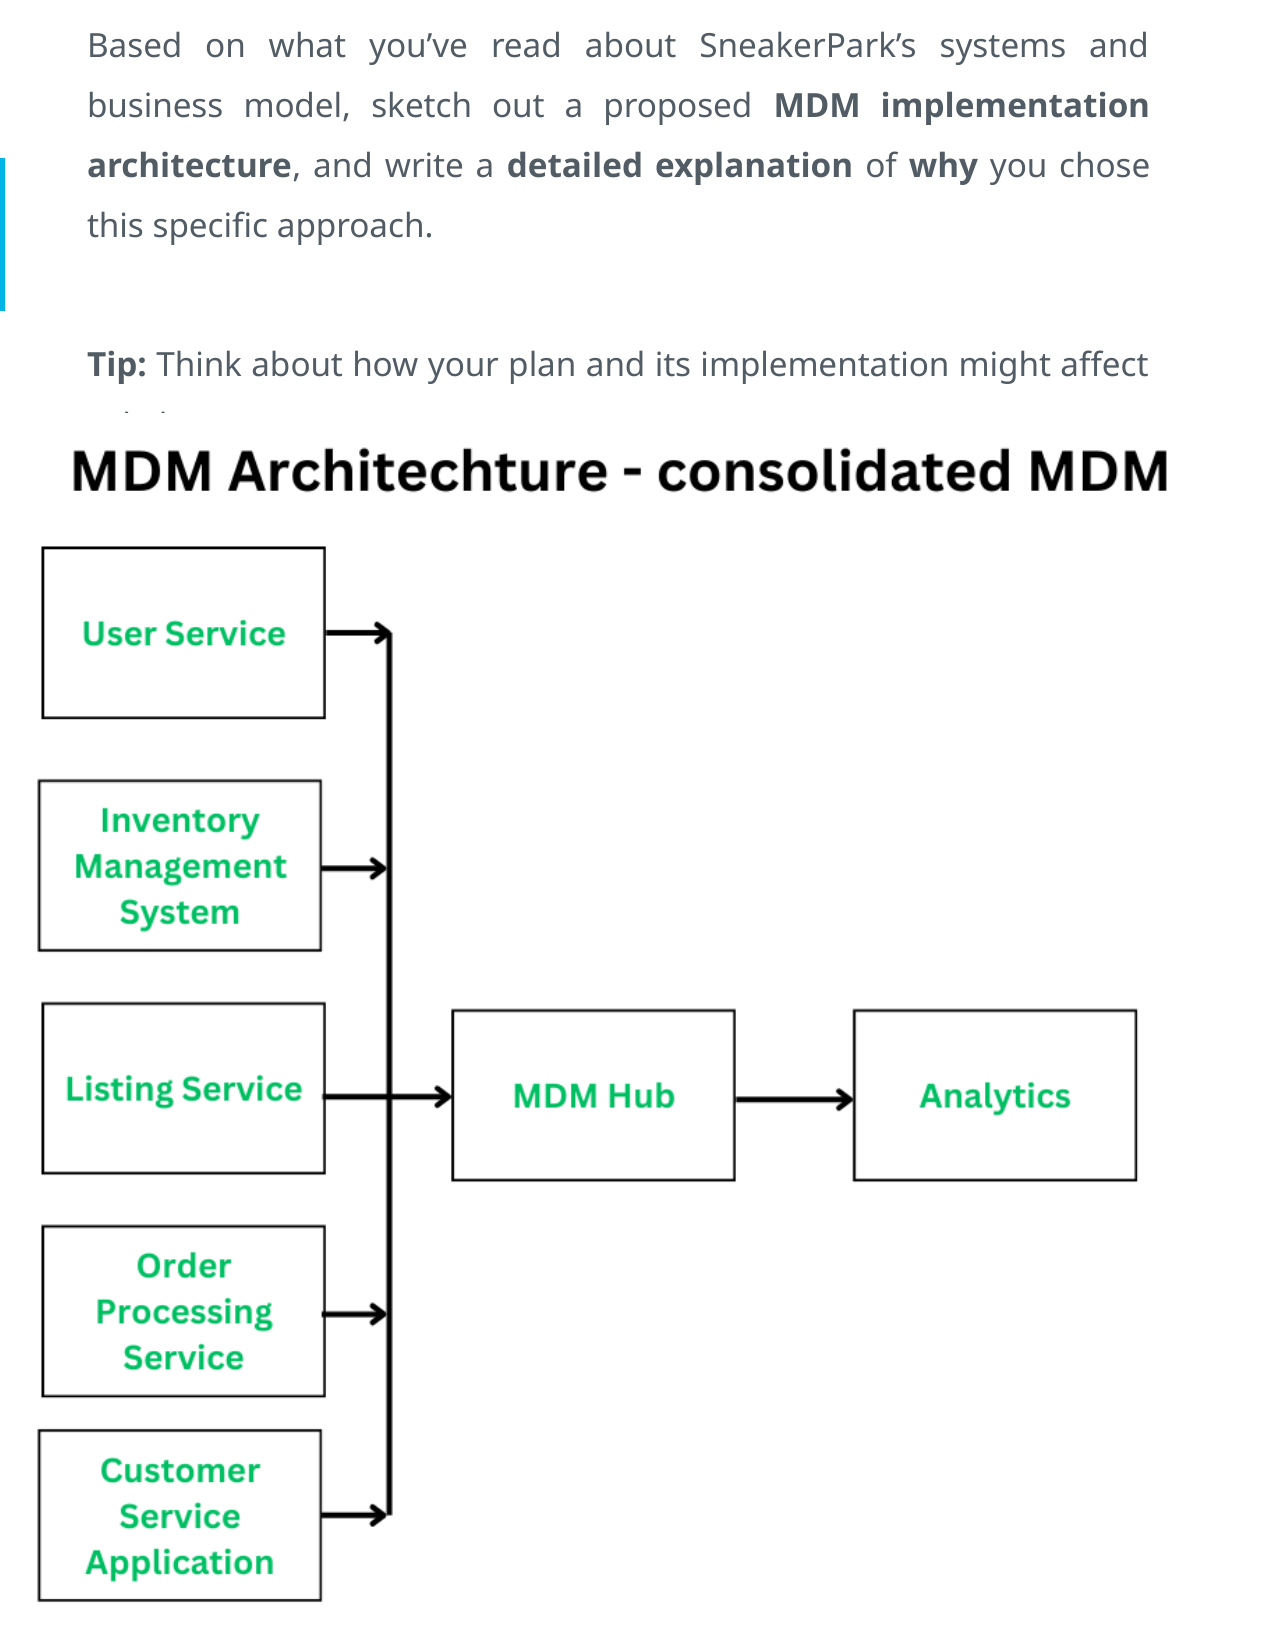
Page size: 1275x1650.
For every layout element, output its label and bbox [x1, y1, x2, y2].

list [72, 0, 1205, 413]
picture [12, 413, 1206, 1616]
